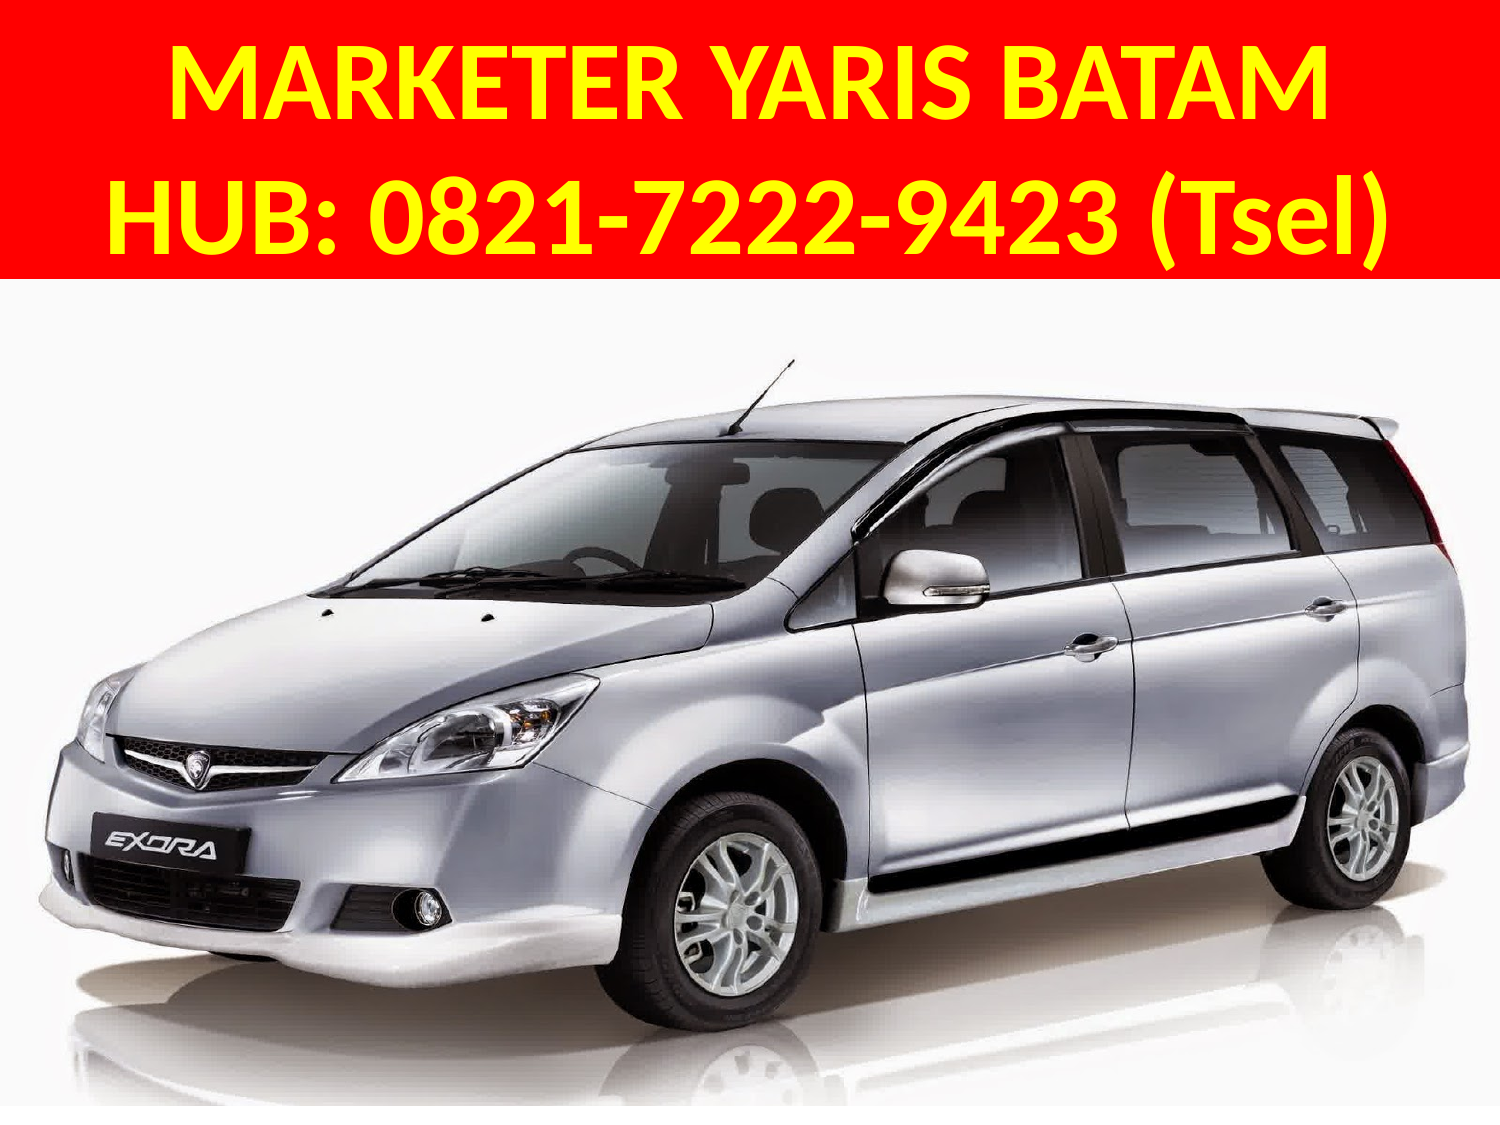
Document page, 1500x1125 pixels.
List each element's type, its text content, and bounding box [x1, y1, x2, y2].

picture [0, 266, 1500, 1107]
text_box MARKETER YARIS BATAM HUB: 0821-7222-9423 (Tsel) [0, 0, 1500, 266]
